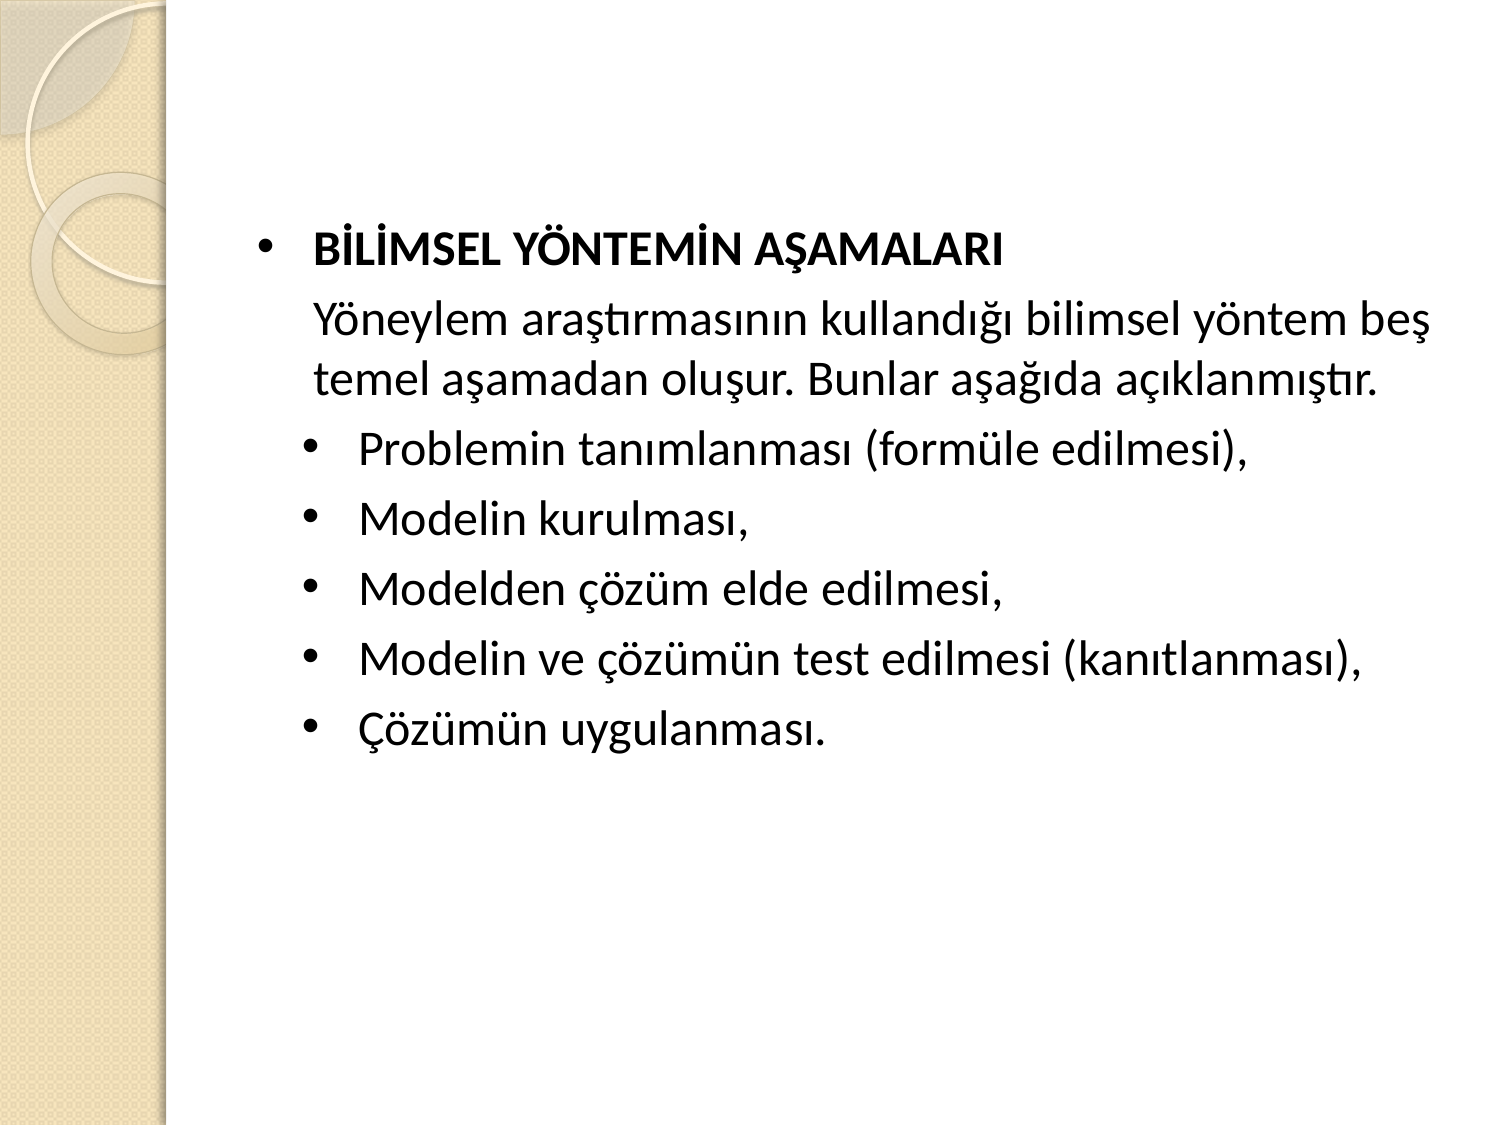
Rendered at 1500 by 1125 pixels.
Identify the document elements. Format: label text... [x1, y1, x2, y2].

list BİLİMSEL YÖNTEMİN AŞAMALARI Yöneylem araştırmasının kullandığı bilimsel yöntem beş temel aşamadan oluşur. Bunlar aşağıda açıklanmıştır. Problemin tanımlanması (formüle edilmesi), Modelin kurulması, Modelden çözüm elde edilmesi, Modelin ve çözümün test edilmesi (kanıtlanması), Çözümün uygulanması. [242, 208, 1473, 1012]
